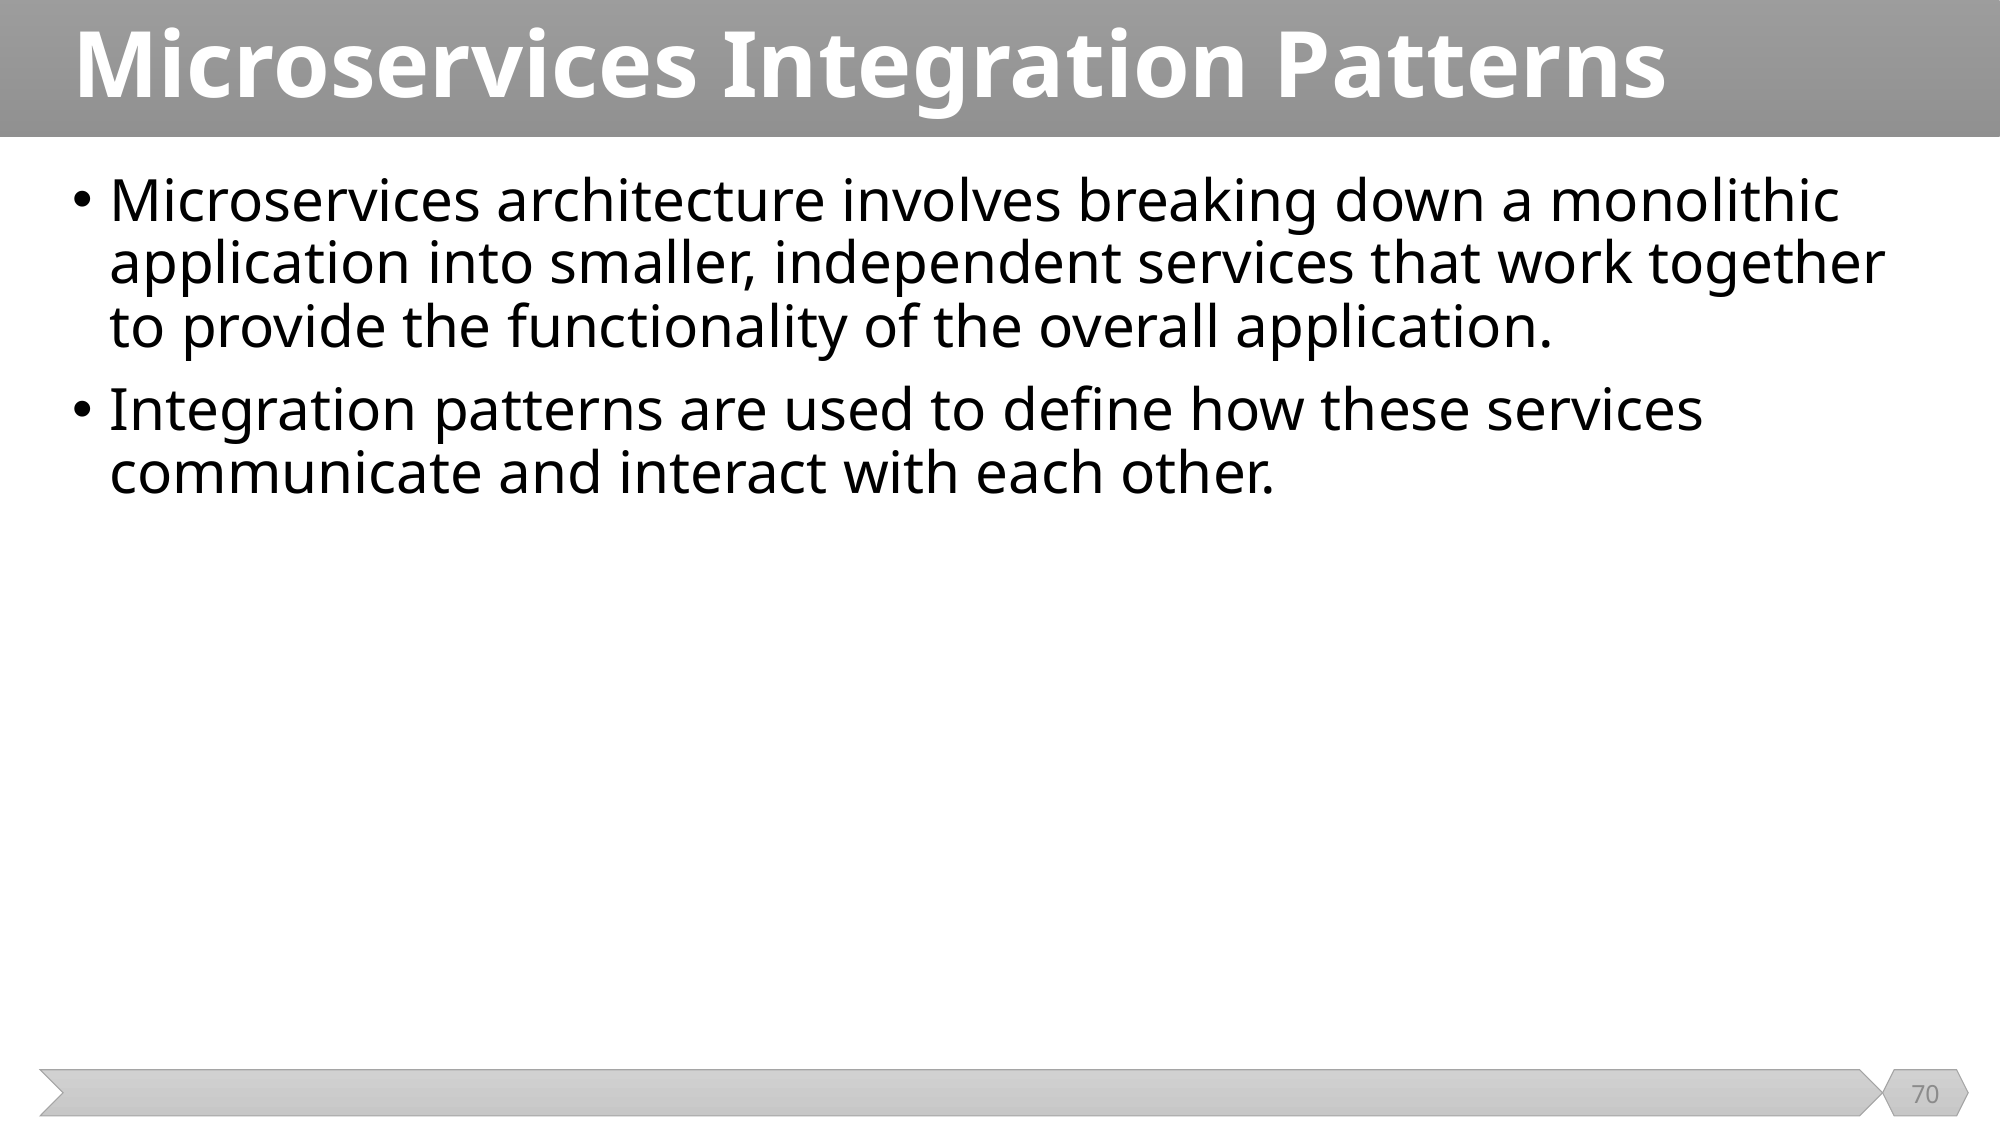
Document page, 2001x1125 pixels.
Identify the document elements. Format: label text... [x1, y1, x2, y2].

list Microservices architecture involves breaking down a monolithic application into smaller, independent services that work together to provide the functionality of the overall application. Integration patterns are used to define how these services communicate and interact with each other. [56, 163, 1969, 1061]
title Microservices Integration Patterns [56, 0, 1969, 137]
slide_number 70 [1882, 1065, 1969, 1125]
